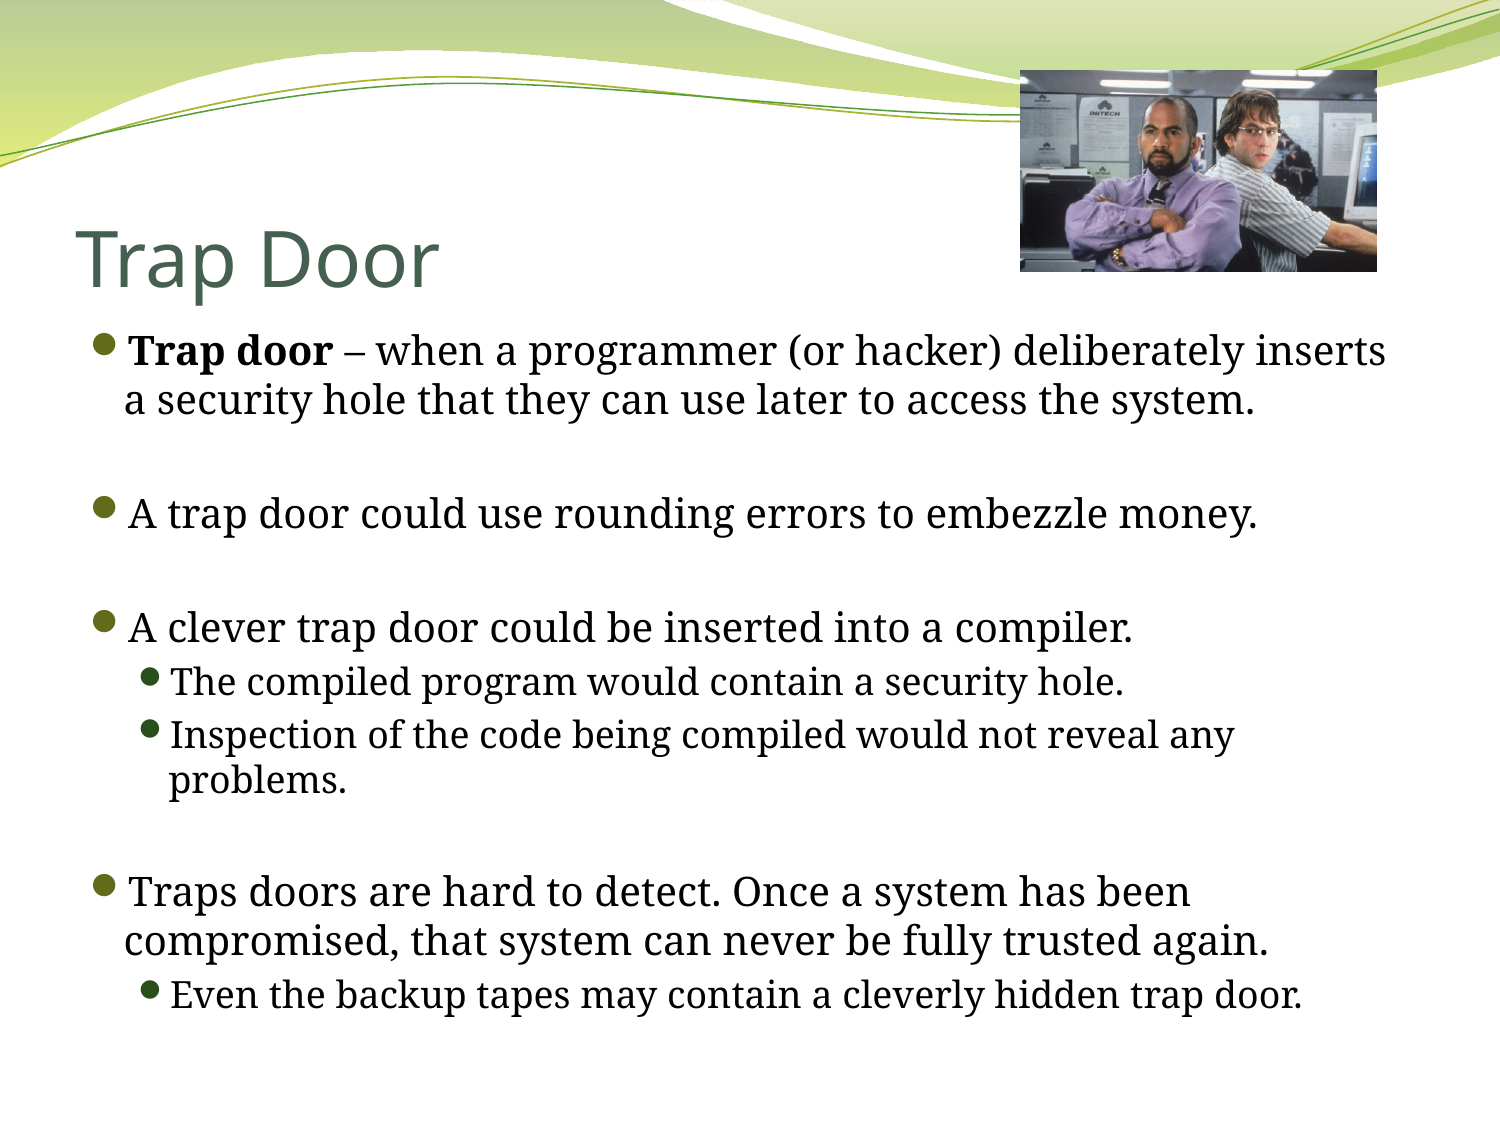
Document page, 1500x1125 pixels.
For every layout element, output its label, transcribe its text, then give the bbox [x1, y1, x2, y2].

title Trap Door [75, 115, 1425, 303]
list Trap door – when a programmer (or hacker) deliberately inserts a security hole that they can use later to access the system. A trap door could use rounding errors to embezzle money. A clever trap door could be inserted into a compiler. The compiled program would contain a security hole. Inspection of the code being compiled would not reveal any problems. Traps doors are hard to detect. Once a system has been compromised, that system can never be fully trusted again. Even the backup tapes may contain a cleverly hidden trap door. [75, 317, 1425, 1038]
picture [1019, 70, 1377, 272]
